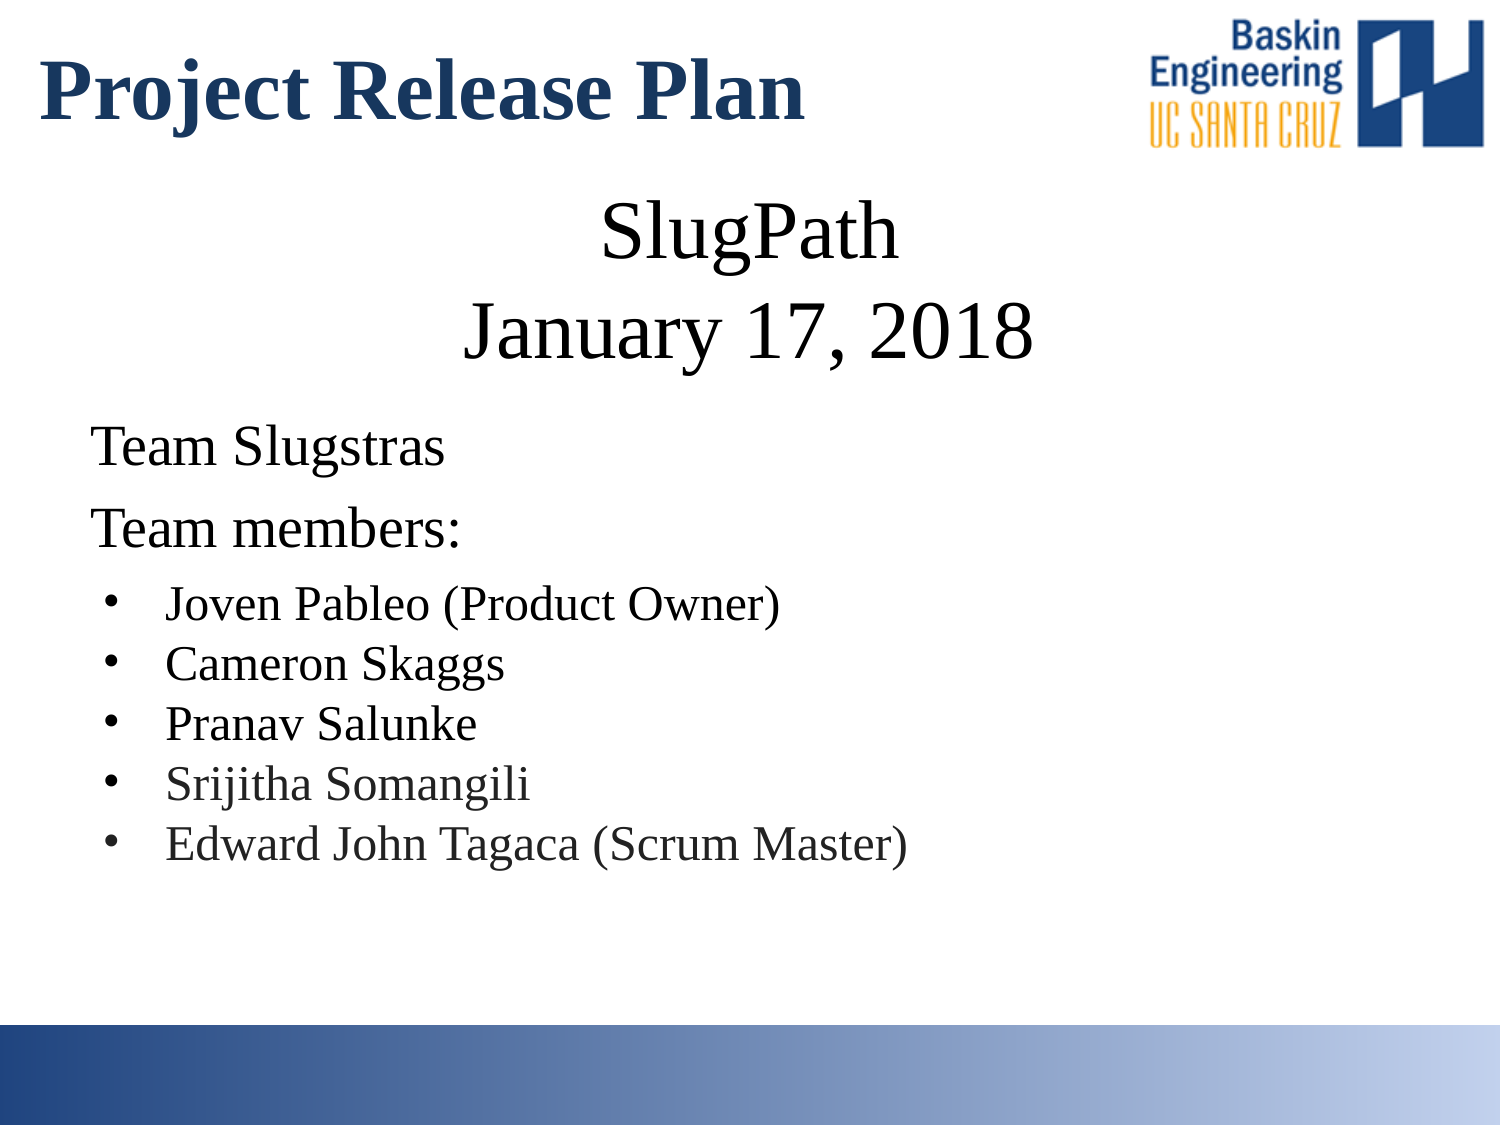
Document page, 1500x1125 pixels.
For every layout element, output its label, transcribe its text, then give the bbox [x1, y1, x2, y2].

list Team Slugstras Team members: Joven Pableo (Product Owner) Cameron Skaggs Pranav Salunke Srijitha Somangili Edward John Tagaca (Scrum Master) [75, 399, 1425, 1005]
picture [1137, 11, 1500, 159]
title SlugPath January 17, 2018 [75, 171, 1425, 379]
text_box Project Release Plan [24, 24, 1122, 146]
text_box [0, 1025, 1500, 1125]
